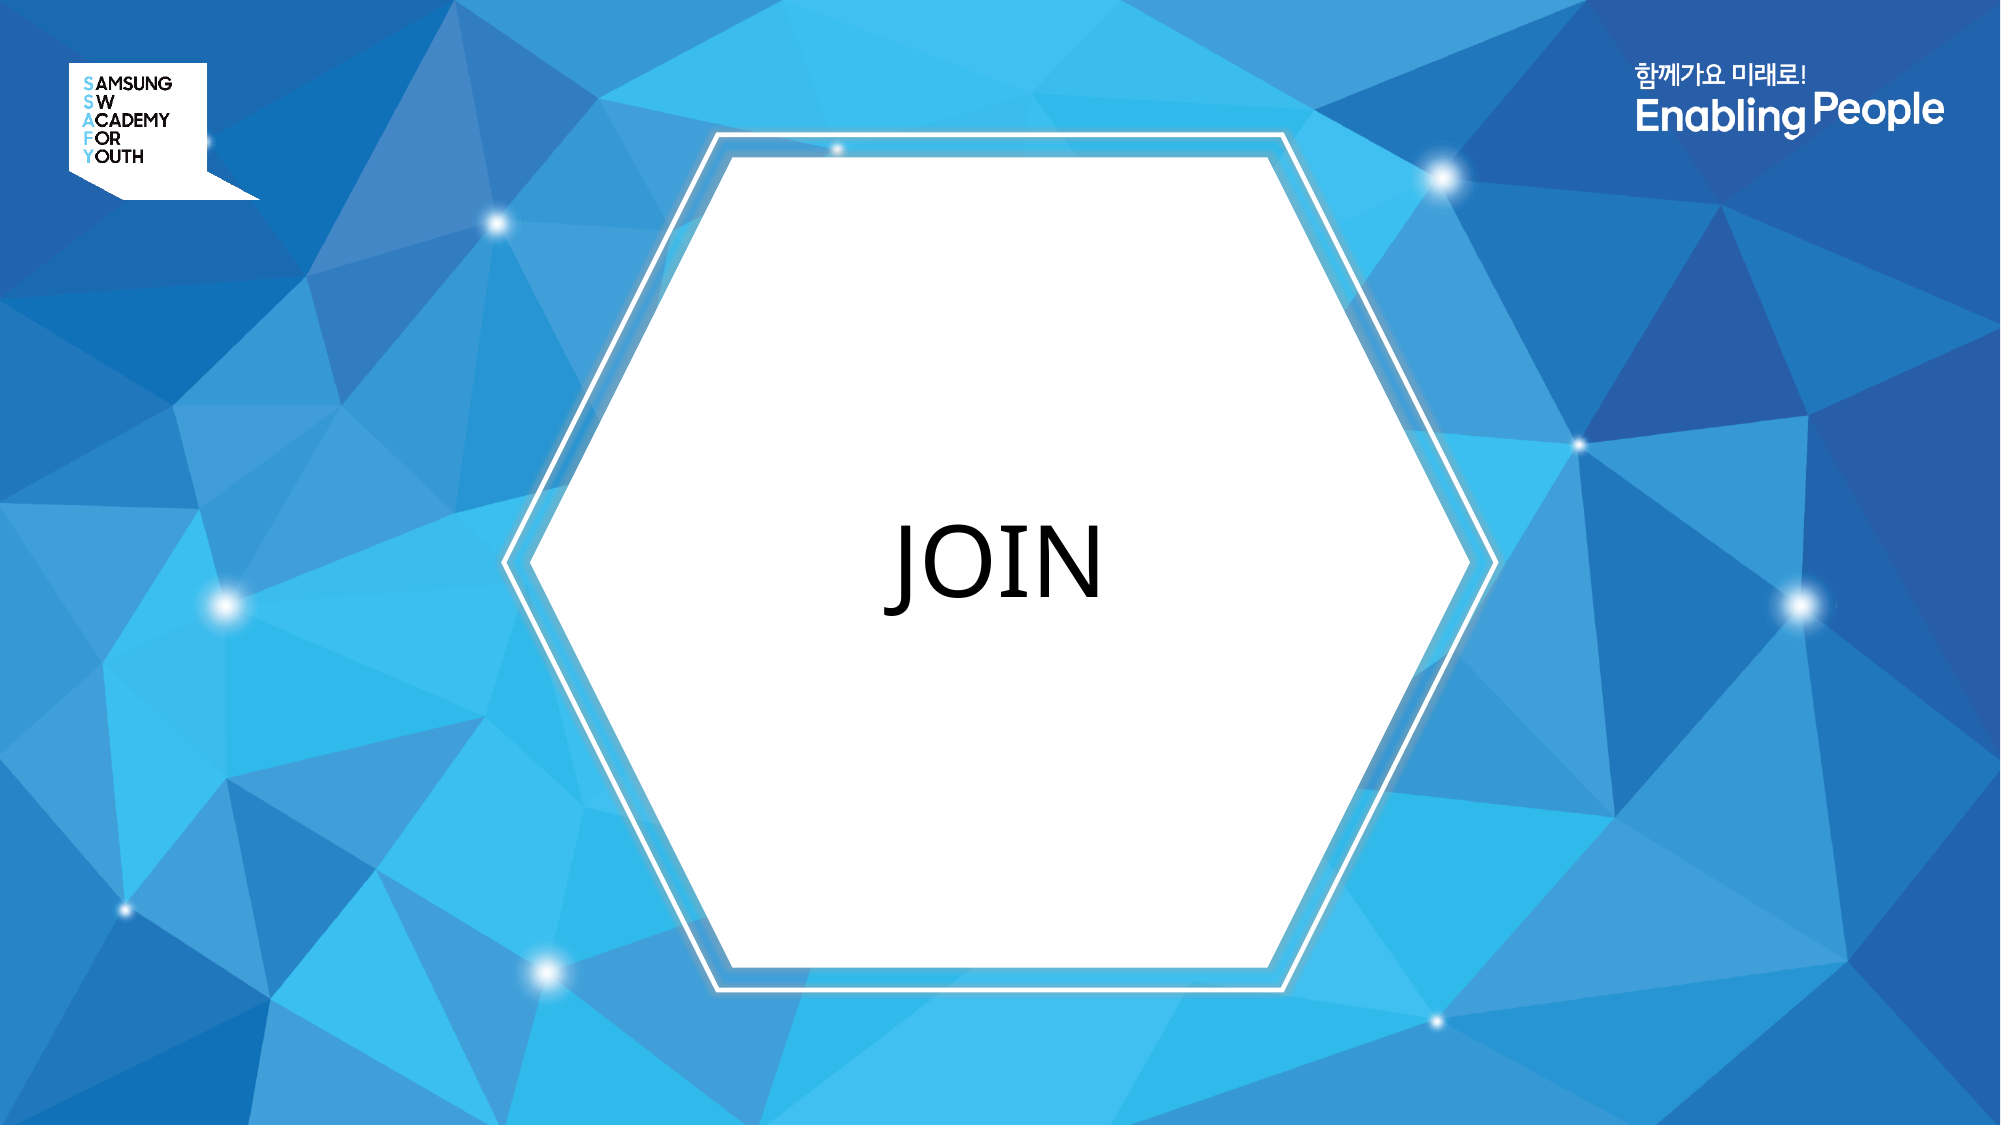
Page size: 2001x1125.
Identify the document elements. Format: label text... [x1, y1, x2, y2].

title JOIN [540, 481, 1460, 650]
picture [0, 0, 2001, 1125]
